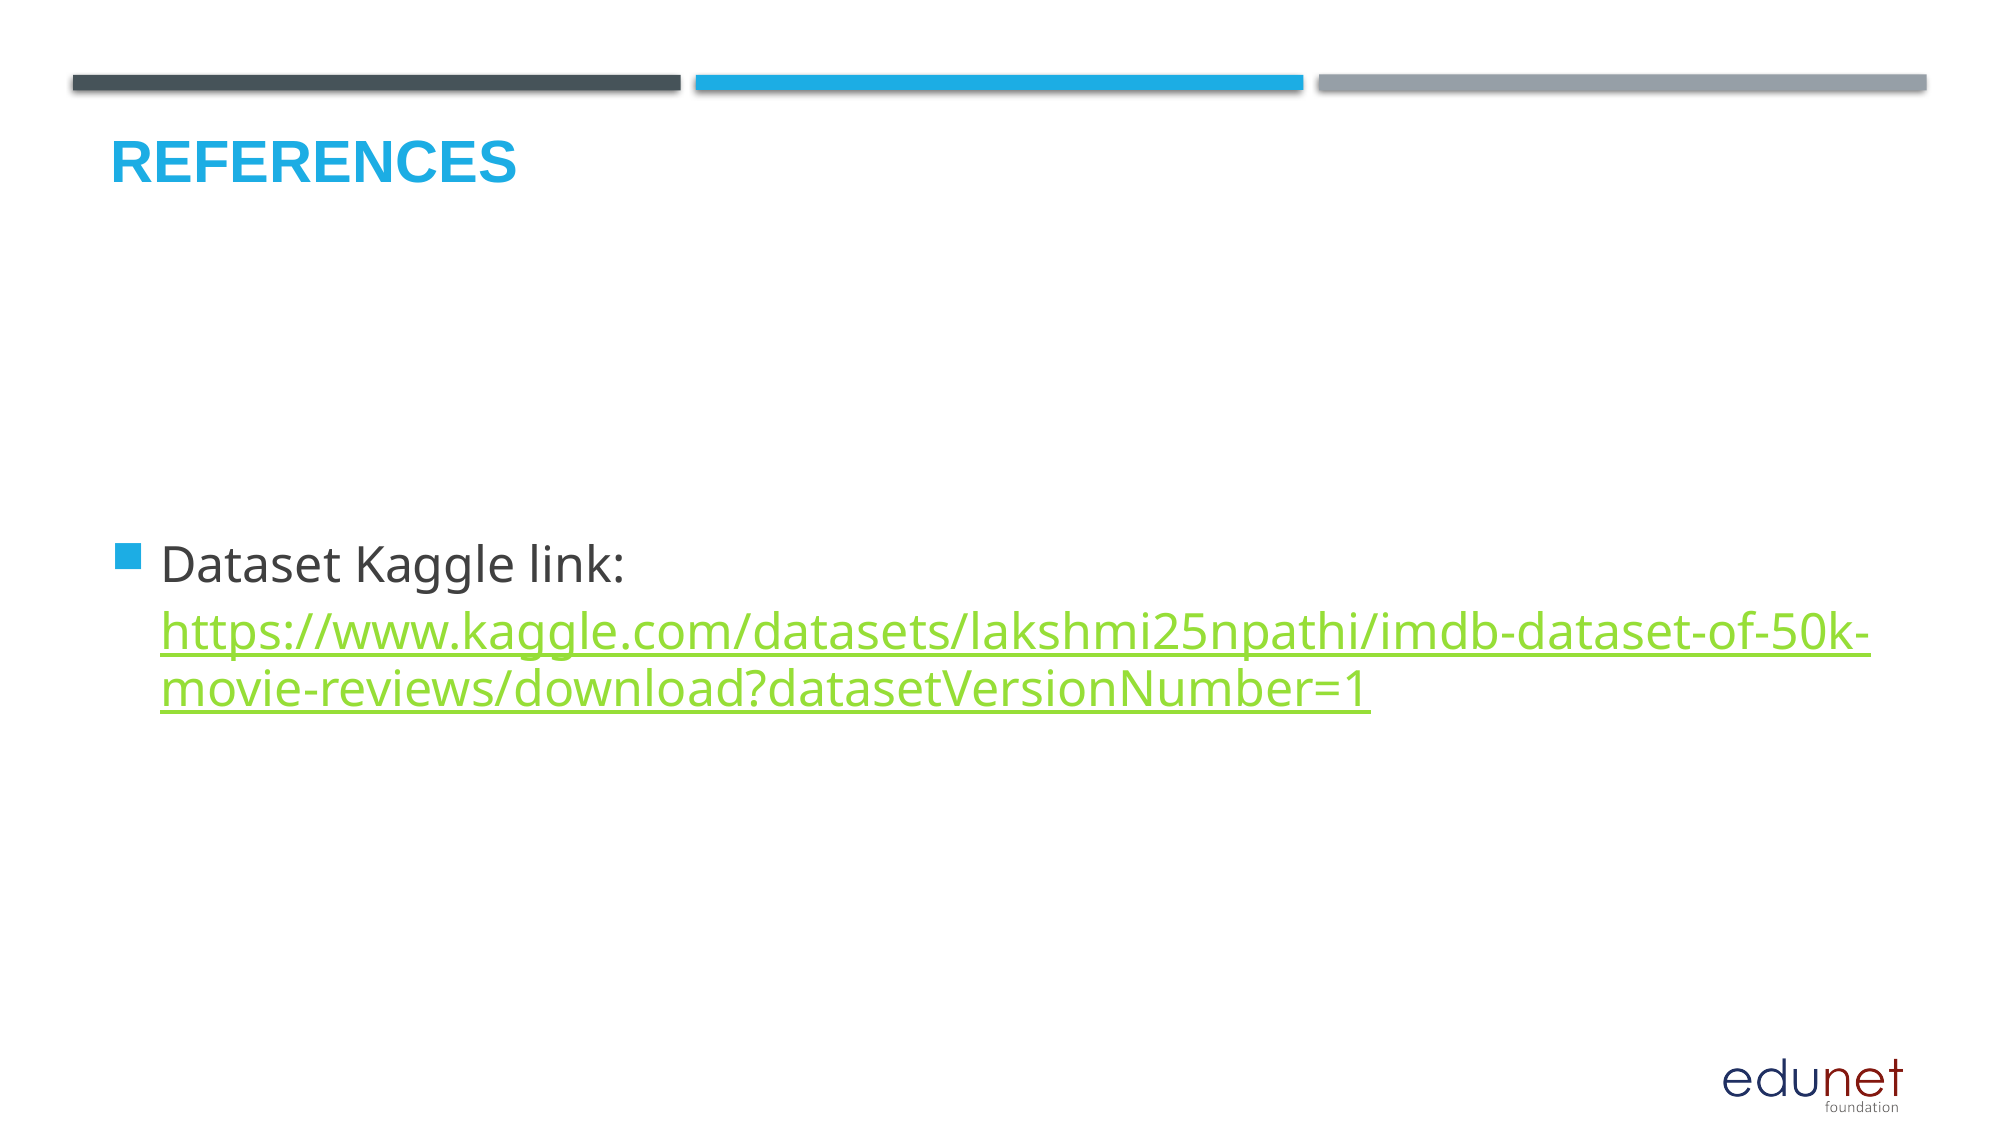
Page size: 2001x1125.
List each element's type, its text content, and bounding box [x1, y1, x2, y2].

title References [95, 115, 1905, 203]
list Dataset Kaggle link: https://www.kaggle.com/datasets/lakshmi25npathi/imdb-dataset-of-50k-movie-reviews/download?datasetVersionNumber=1 [95, 213, 1905, 981]
picture [1719, 1056, 1905, 1116]
